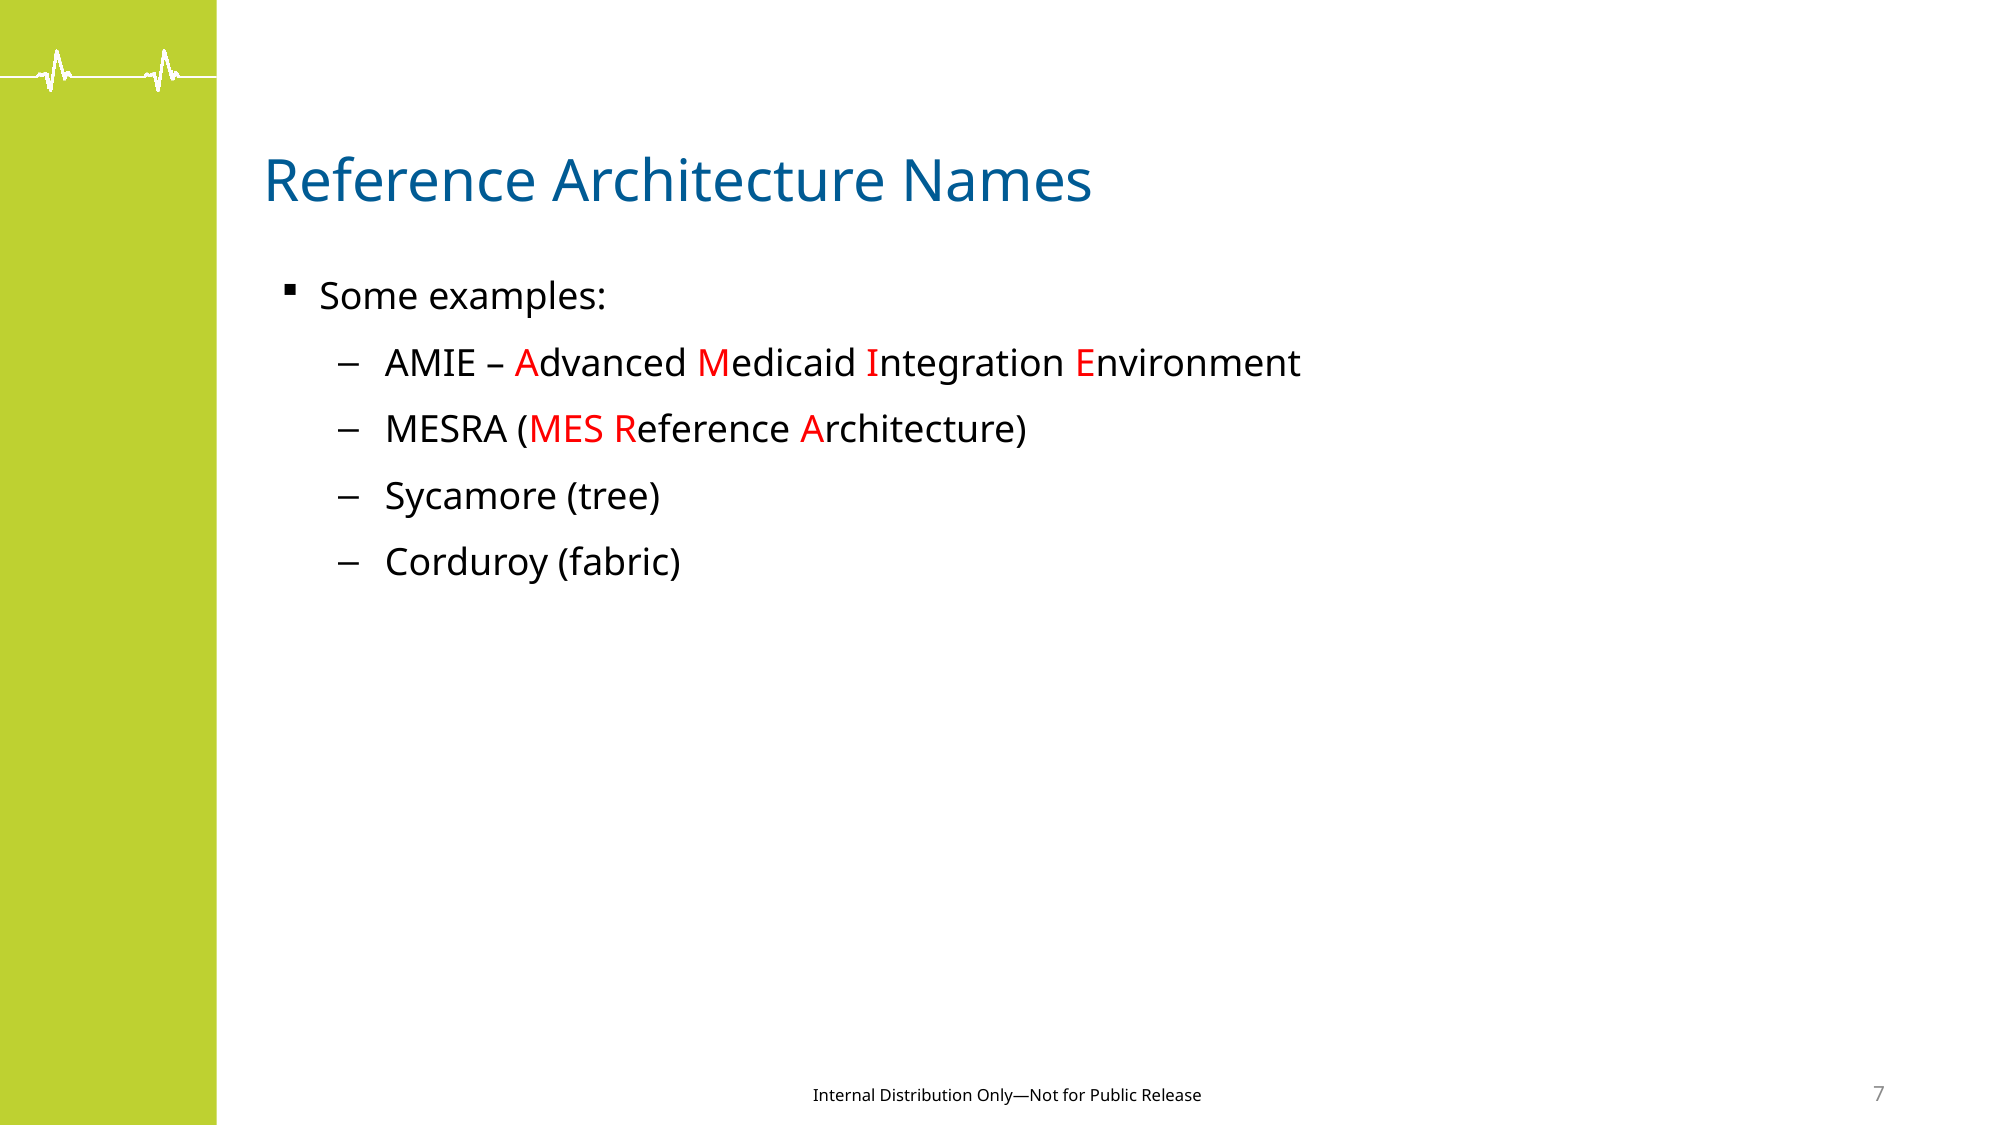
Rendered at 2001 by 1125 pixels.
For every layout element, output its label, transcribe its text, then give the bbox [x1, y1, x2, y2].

picture [0, 9, 217, 125]
title Reference Architecture Names [248, 119, 1882, 236]
slide_number 7 [1500, 1065, 1900, 1125]
list Some examples: AMIE – Advanced Medicaid Integration Environment MESRA (MES Reference Architecture) Sycamore (tree) Corduroy (fabric) [248, 255, 1882, 1005]
